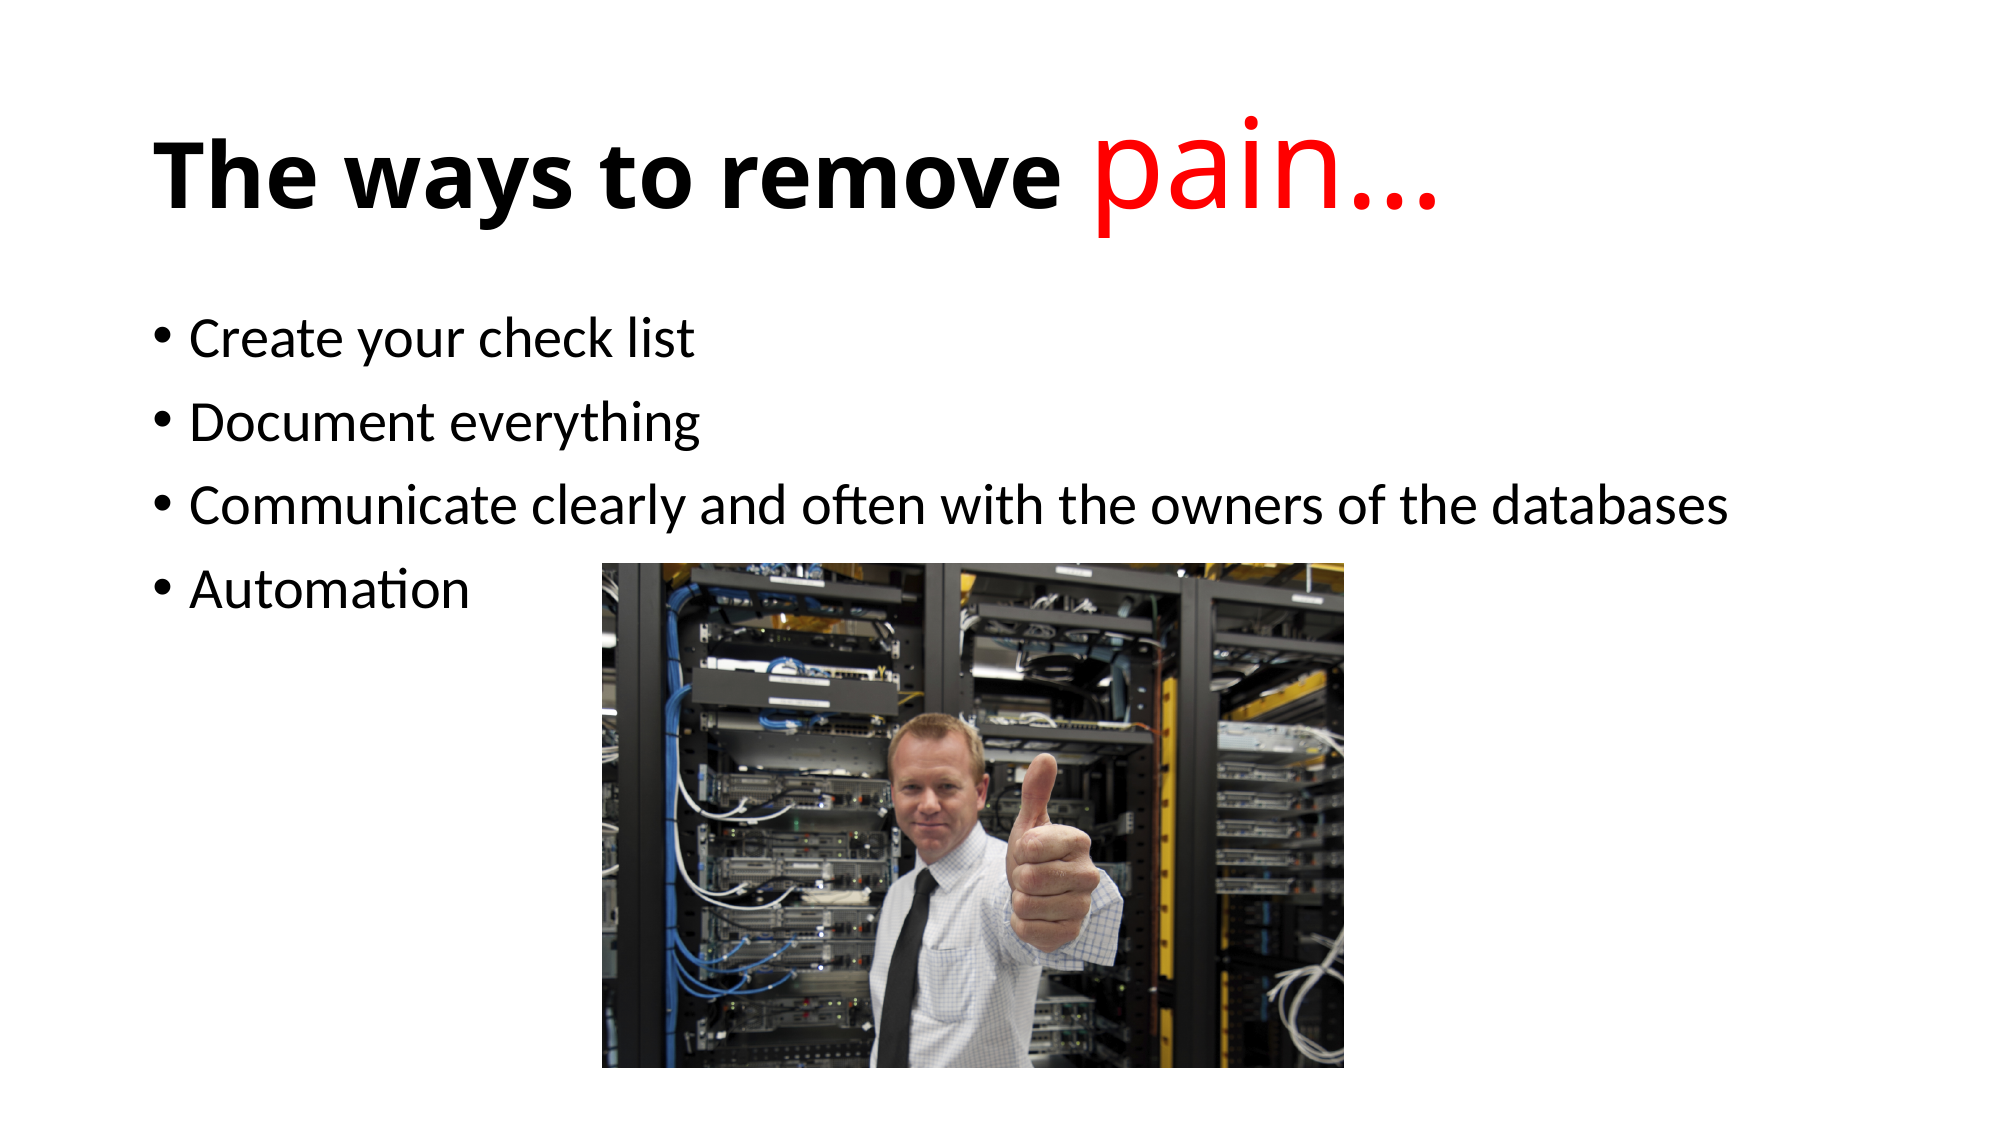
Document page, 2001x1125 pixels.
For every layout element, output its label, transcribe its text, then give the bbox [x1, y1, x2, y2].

list Create your check list Document everything Communicate clearly and often with the owners of the databases Automation [137, 299, 1863, 1014]
title The ways to remove pain… [137, 59, 1863, 278]
picture [601, 563, 1344, 1068]
